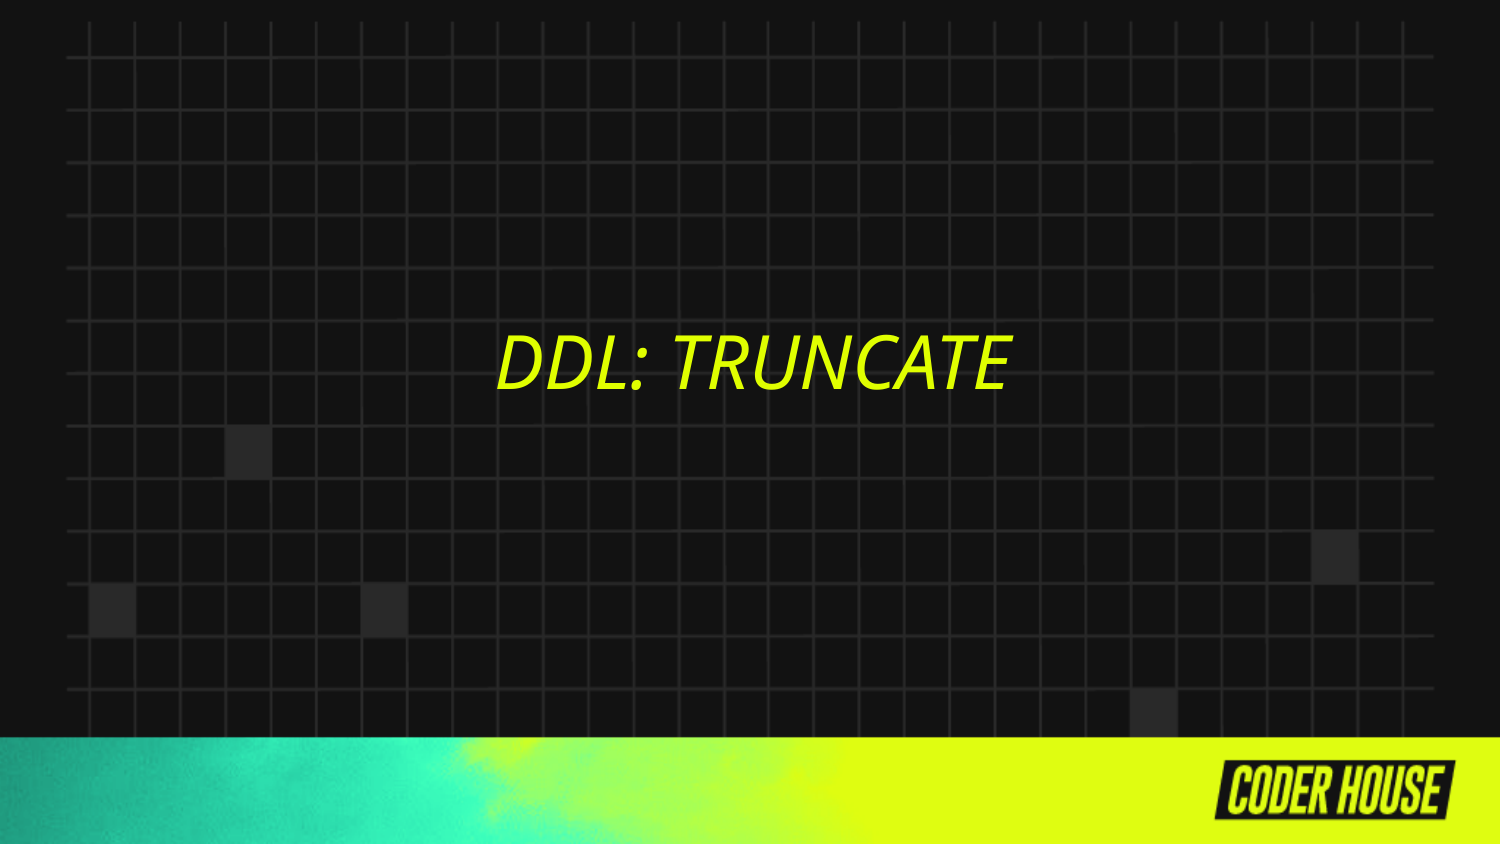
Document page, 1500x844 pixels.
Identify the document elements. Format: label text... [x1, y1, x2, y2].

text_box DDL: TRUNCATE [358, 278, 1147, 441]
picture [0, 0, 1500, 844]
